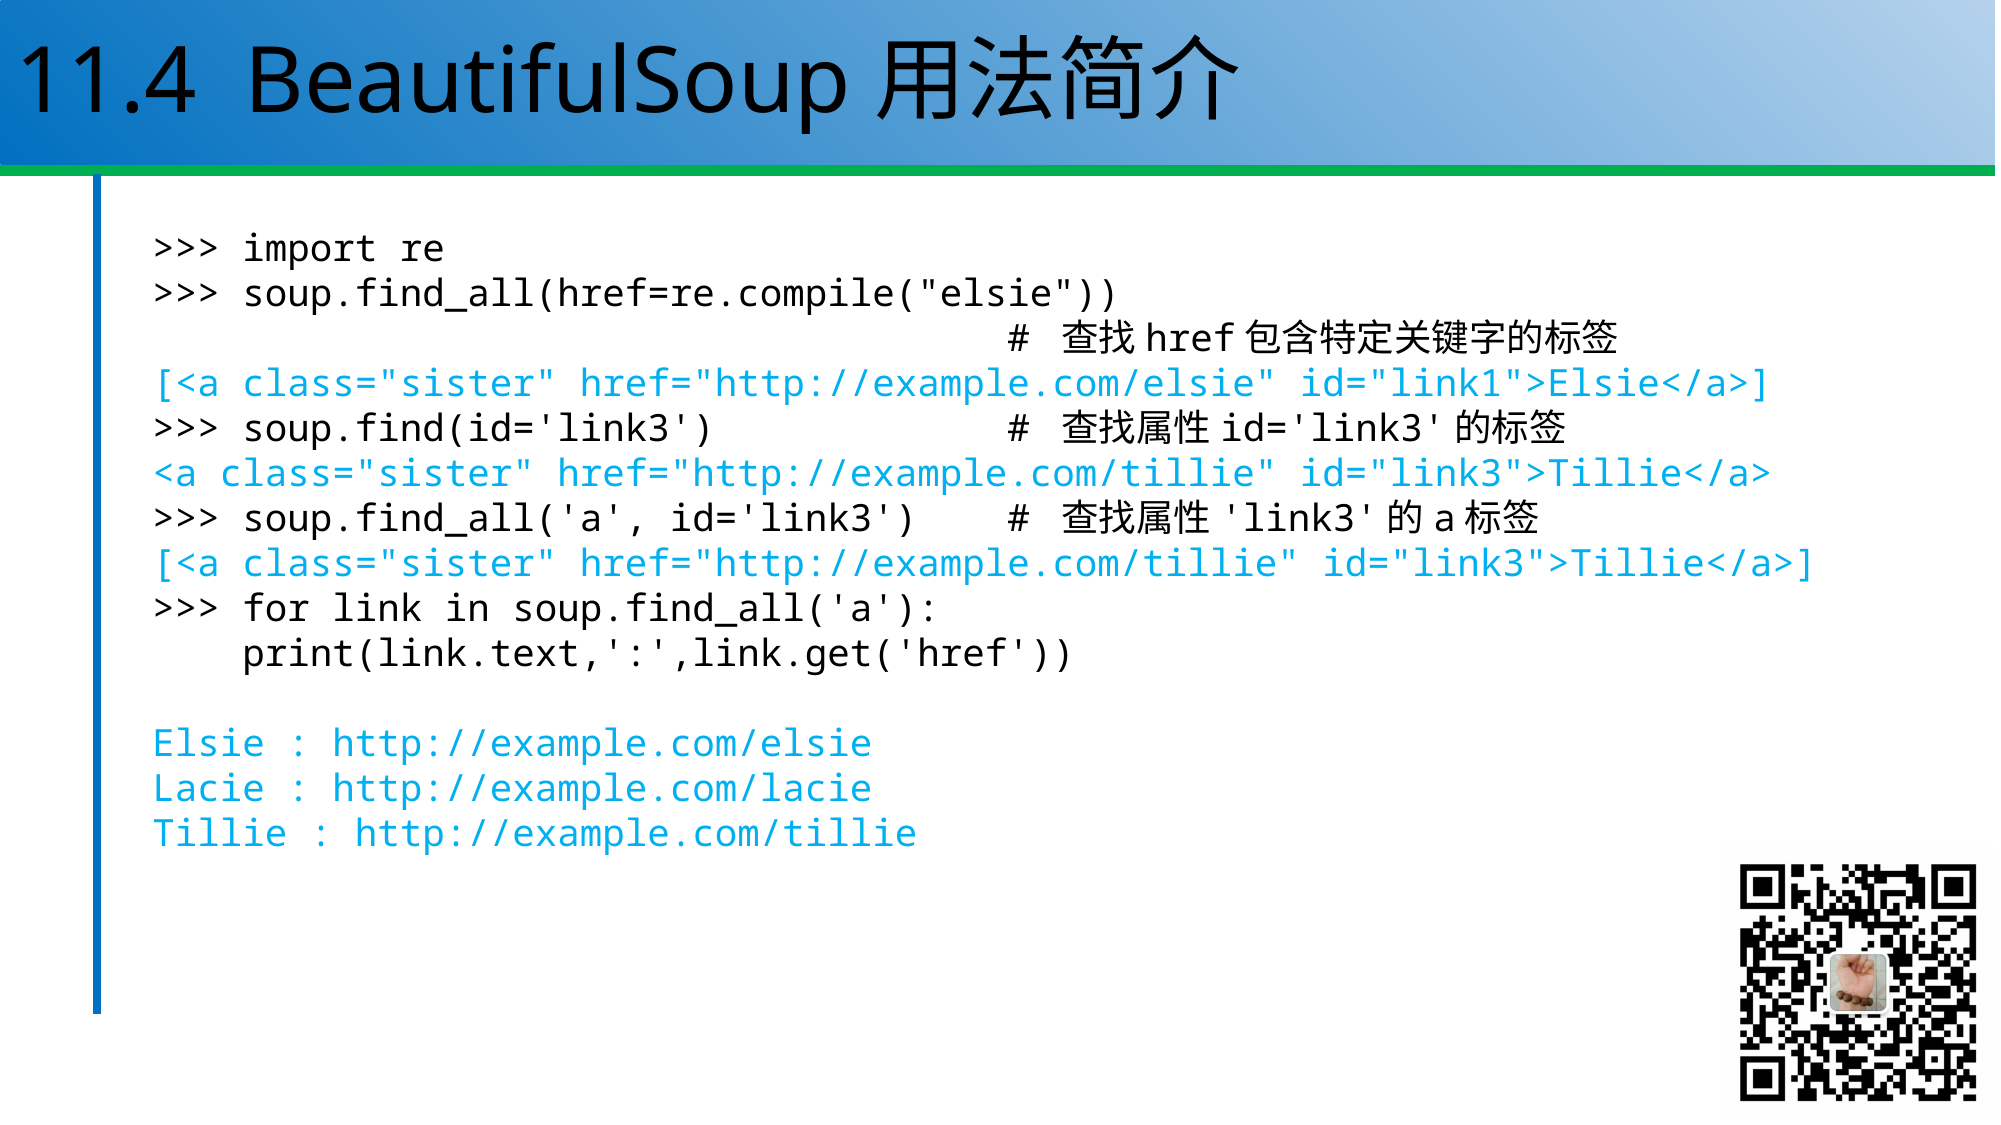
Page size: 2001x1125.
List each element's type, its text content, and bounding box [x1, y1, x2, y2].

list >>> import re >>> soup.find_all(href=re.compile("elsie")) # 查找href包含特定关键字的标签 [<a class="sister" href="http://example.com/elsie" id="link1">Elsie</a>] >>> soup.find(id='link3') # 查找属性id='link3'的标签 <a class="sister" href="http://example.com/tillie" id="link3">Tillie</a> >>> soup.find_all('a', id='link3') # 查找属性'link3'的a标签 [<a class="sister" href="http://example.com/tillie" id="link3">Tillie</a>] >>> for link in soup.find_all('a'): print(link.text,':',link.get('href')) Elsie : http://example.com/elsie Lacie : http://example.com/lacie Tillie : http://example.com/tillie [137, 216, 1863, 978]
picture [1721, 845, 1995, 1120]
slide_number [1412, 1042, 1863, 1103]
title 11.4 BeautifulSoup用法简介 [0, 0, 1995, 165]
